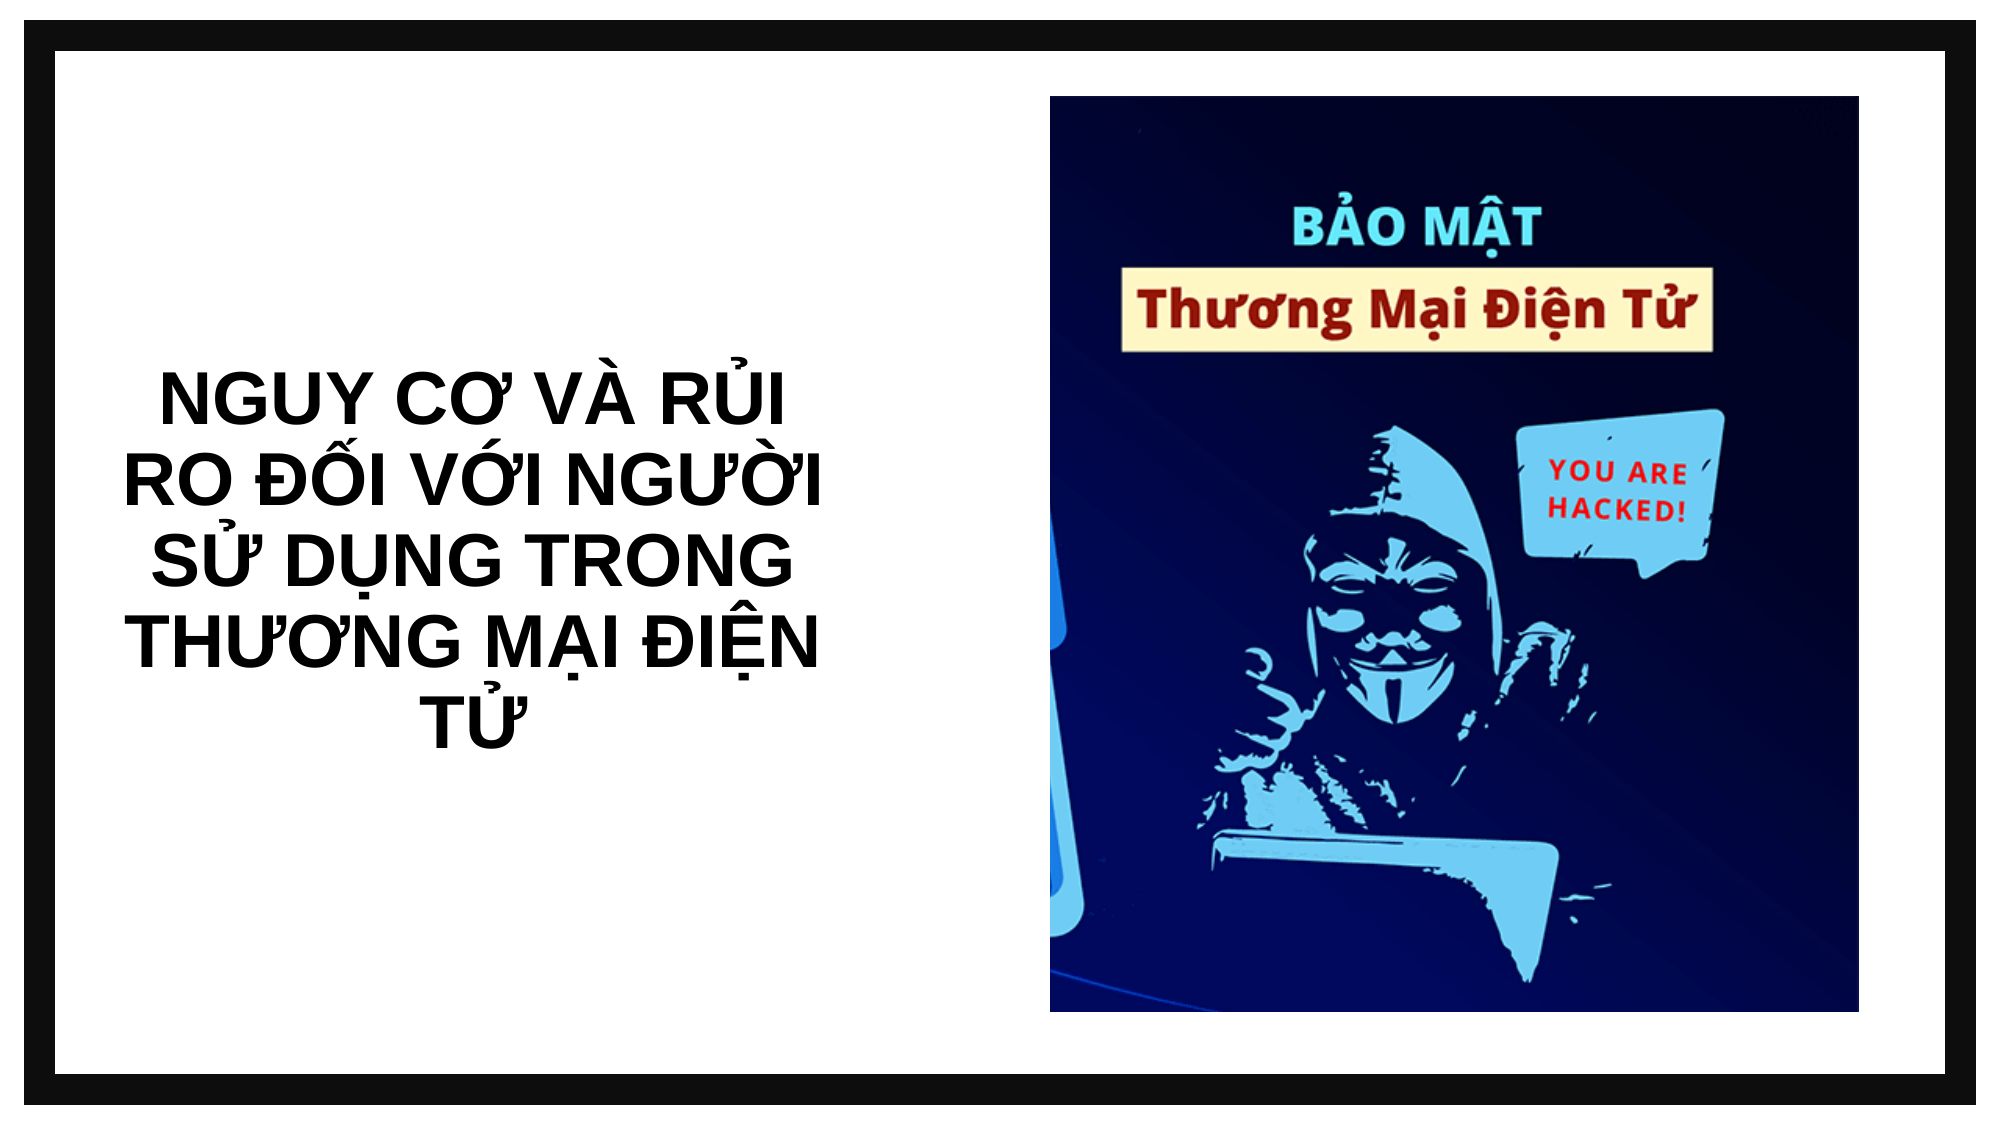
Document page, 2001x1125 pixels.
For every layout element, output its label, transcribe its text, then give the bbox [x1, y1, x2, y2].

title NGUY CƠ VÀ RỦI RO ĐỐI VỚI NGƯỜI SỬ DỤNG TRONG THƯƠNG MẠI ĐIỆN TỬ [91, 286, 856, 839]
picture [1049, 75, 1861, 1012]
